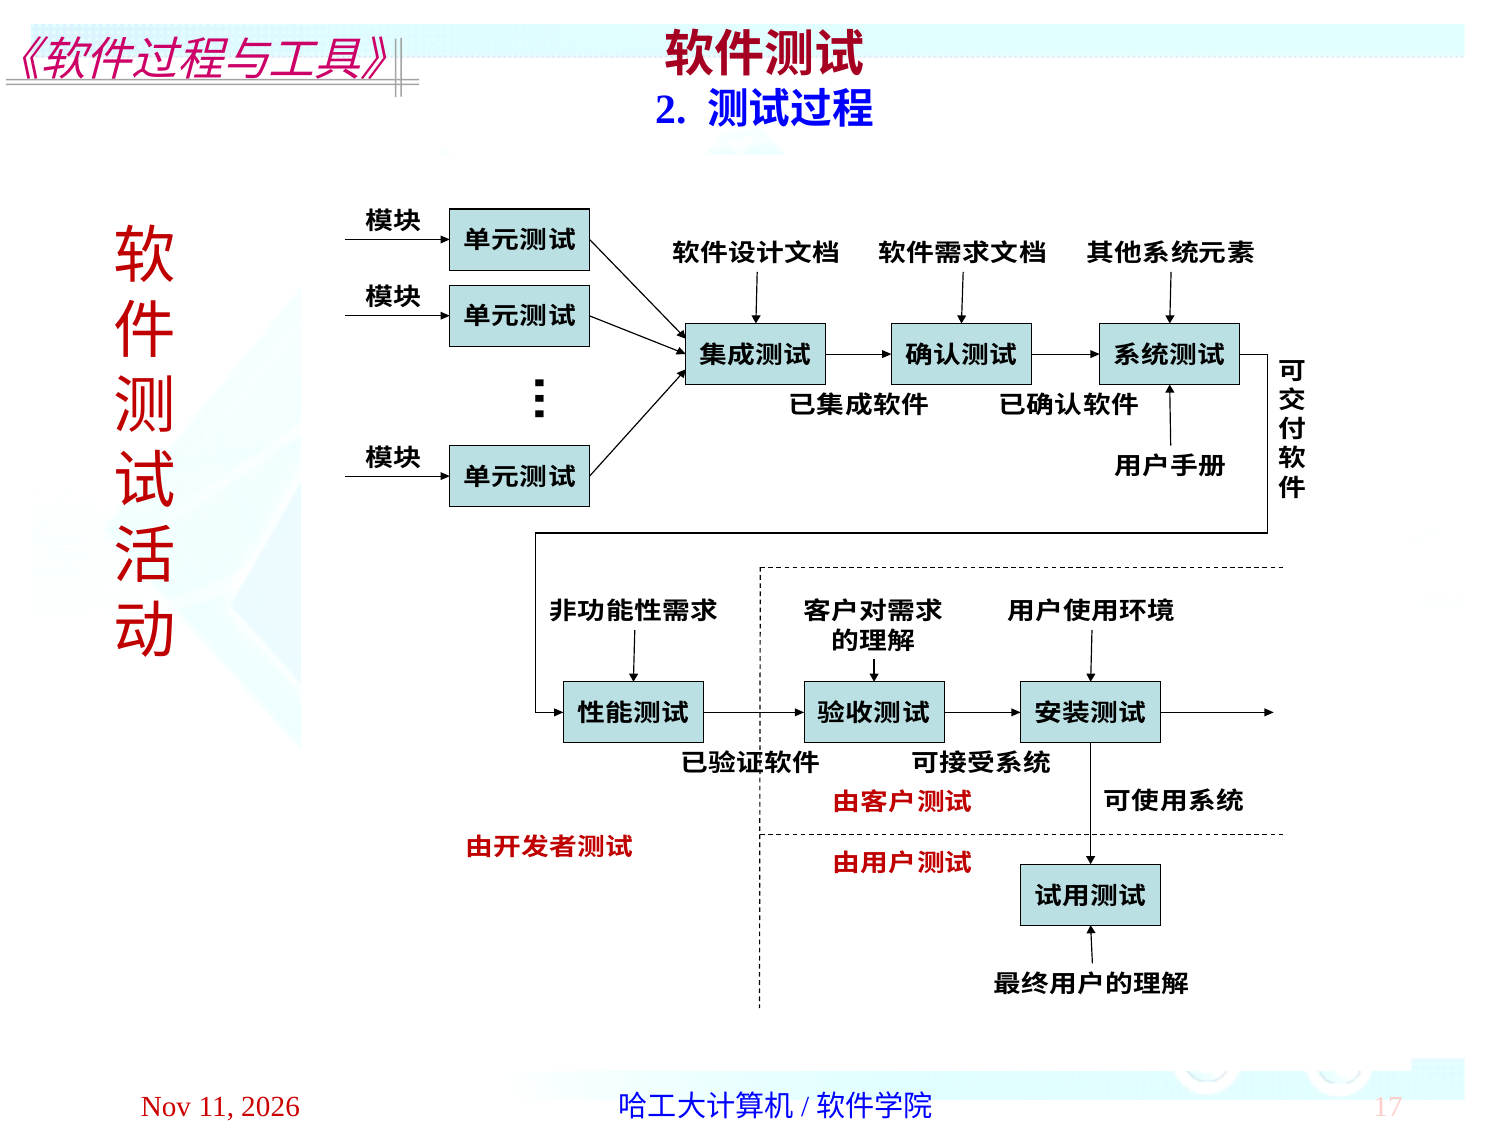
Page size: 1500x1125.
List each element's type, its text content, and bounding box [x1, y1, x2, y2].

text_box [301, 154, 1412, 1071]
text_box 软 件 测 试 活 动 [98, 208, 219, 673]
text_box 软件测试 2. 测试过程 [389, 15, 1140, 138]
